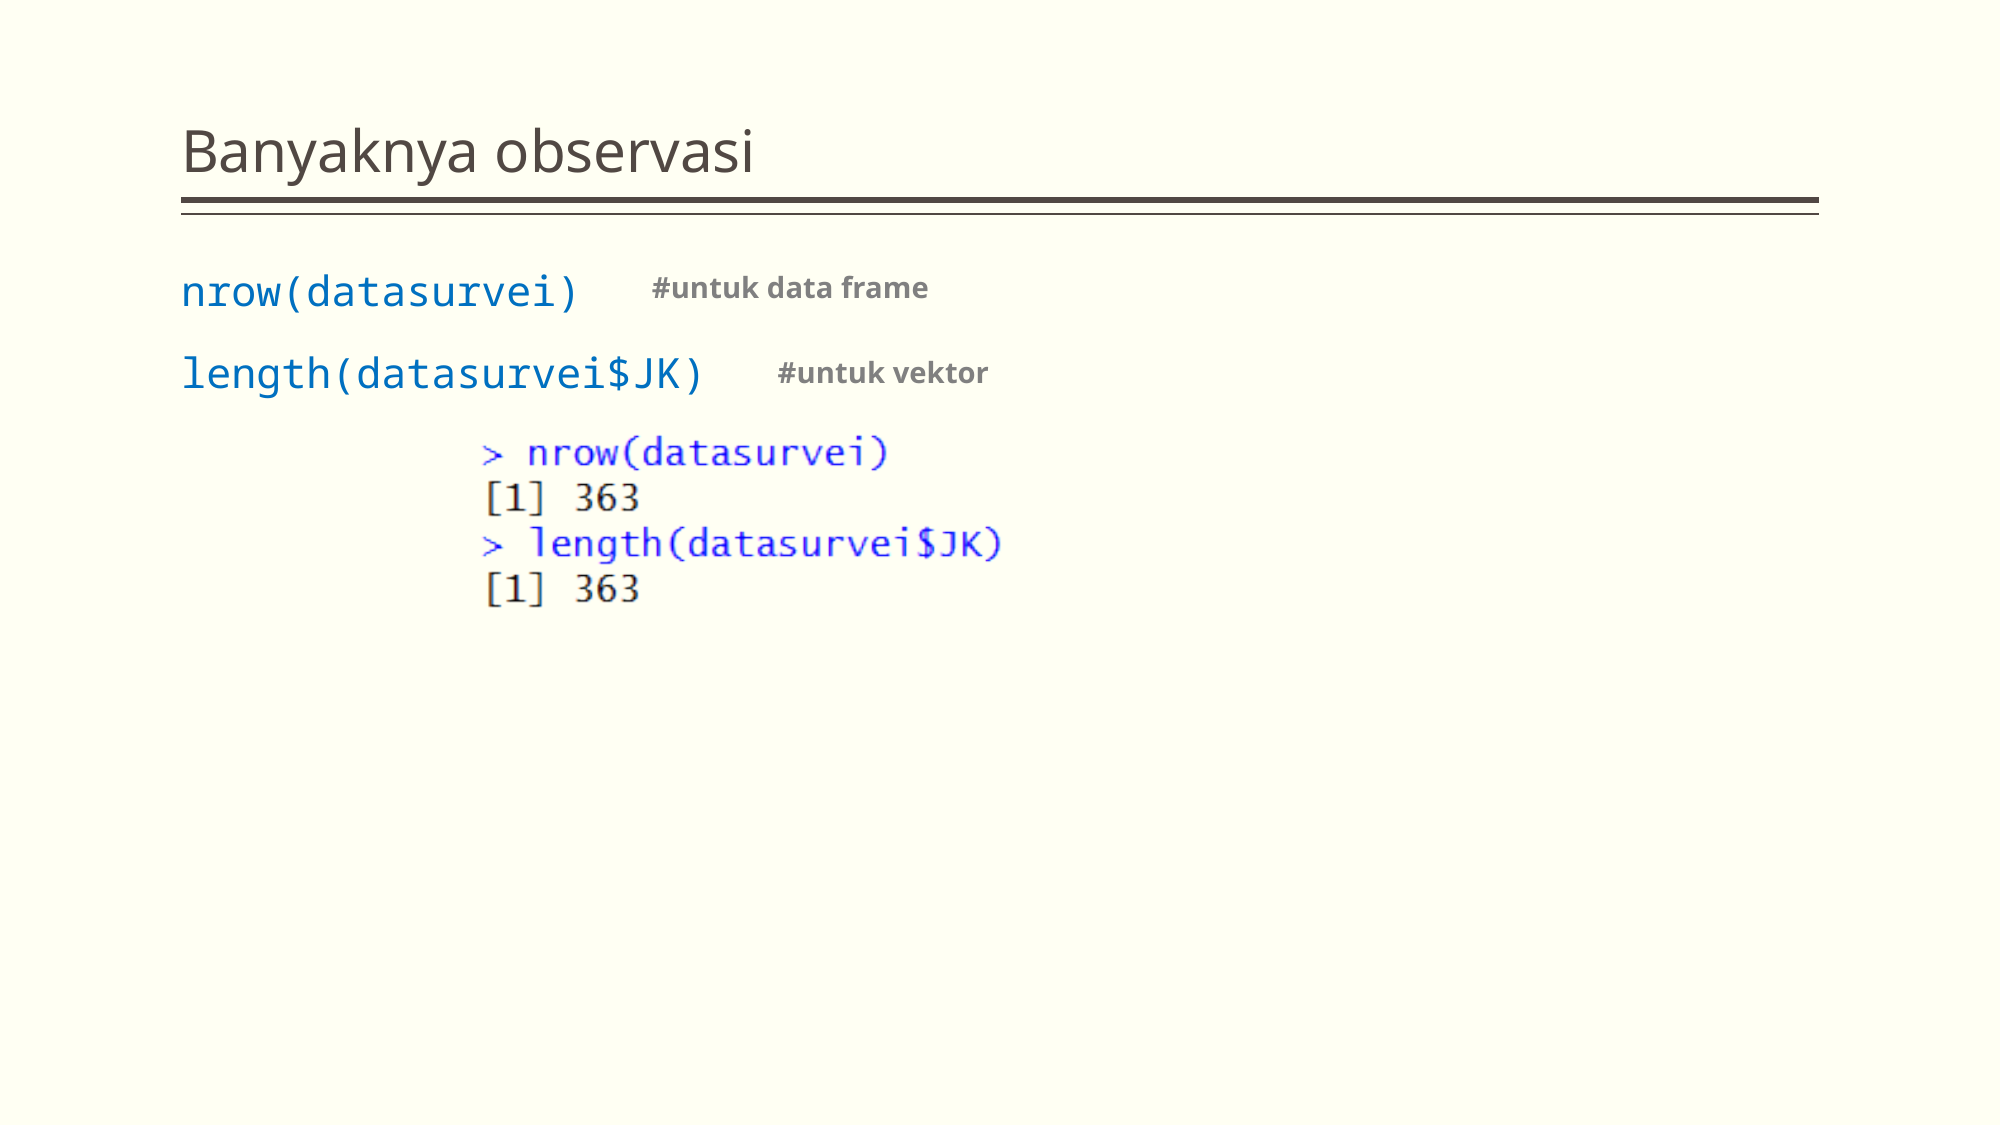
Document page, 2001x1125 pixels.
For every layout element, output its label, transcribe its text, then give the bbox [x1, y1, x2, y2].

list nrow(datasurvei) length(datasurvei$JK) [181, 262, 1819, 1013]
picture [472, 431, 1019, 614]
text_box #untuk vektor [762, 346, 1171, 397]
title Banyaknya observasi [181, 12, 1819, 193]
text_box #untuk data frame [637, 262, 1046, 313]
